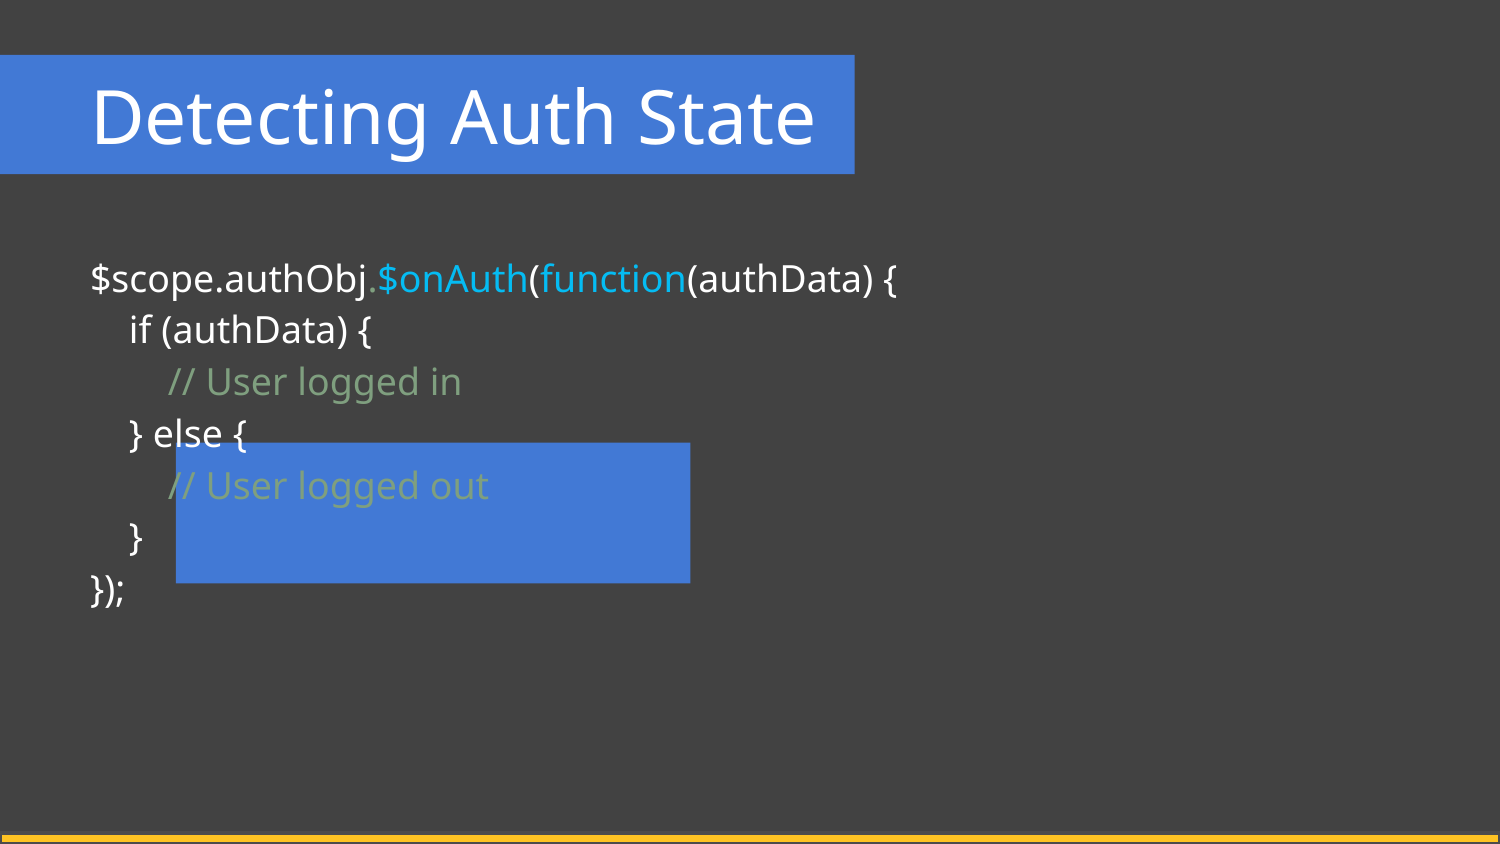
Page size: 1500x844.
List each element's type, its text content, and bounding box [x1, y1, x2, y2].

list $scope.authObj.$onAuth(function(authData) { if (authData) { // User logged in } else { // User logged out } }); [75, 232, 1425, 778]
text_box [0, 54, 75, 175]
title Detecting Auth State [75, 33, 1425, 175]
